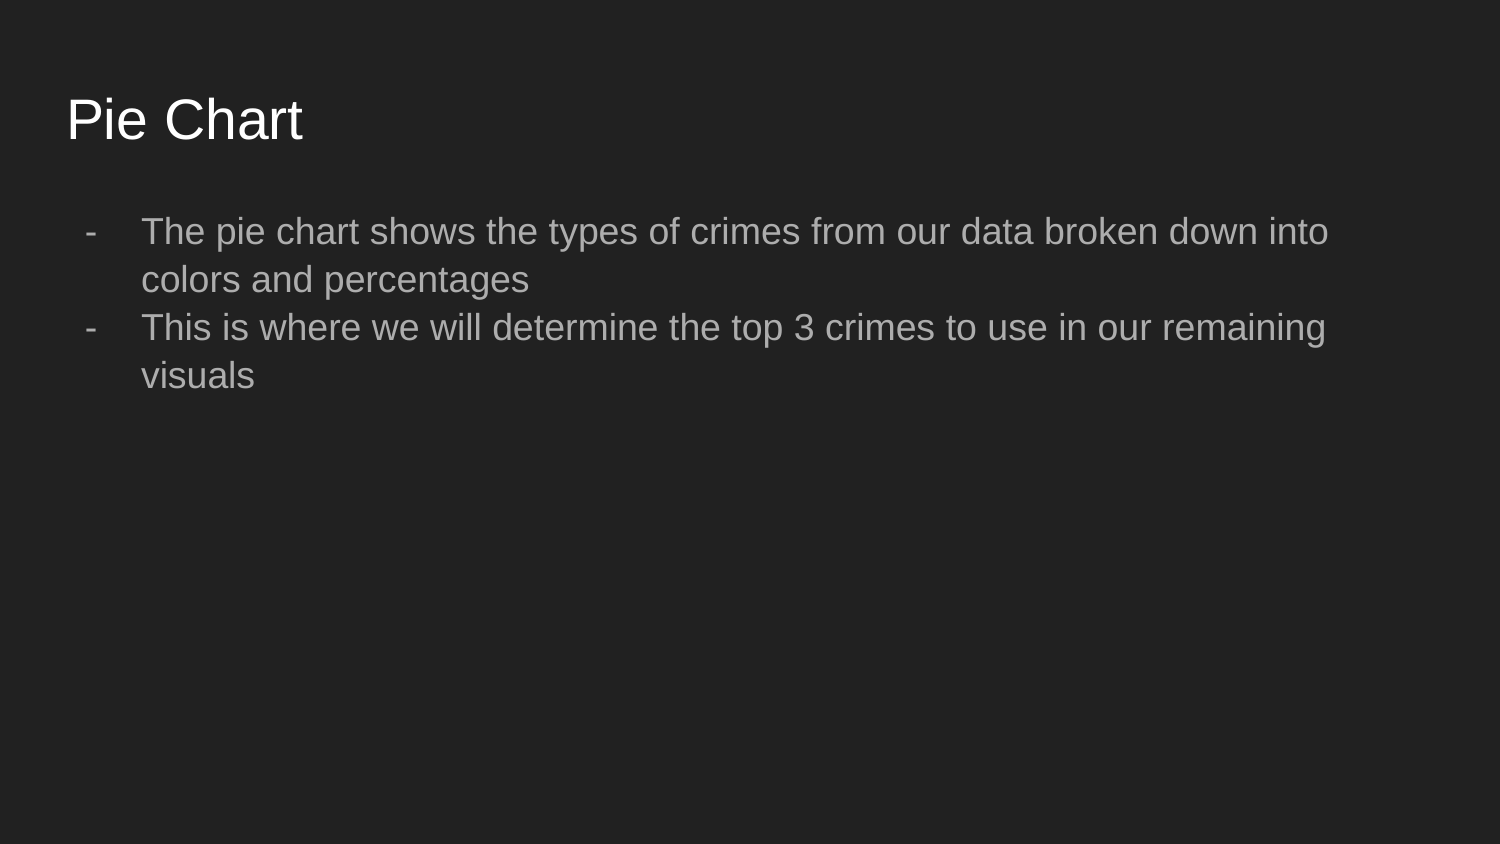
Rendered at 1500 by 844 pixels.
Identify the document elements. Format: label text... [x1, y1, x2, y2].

title Pie Chart [51, 72, 1449, 167]
list The pie chart shows the types of crimes from our data broken down into colors and percentages This is where we will determine the top 3 crimes to use in our remaining visuals [51, 189, 1449, 750]
